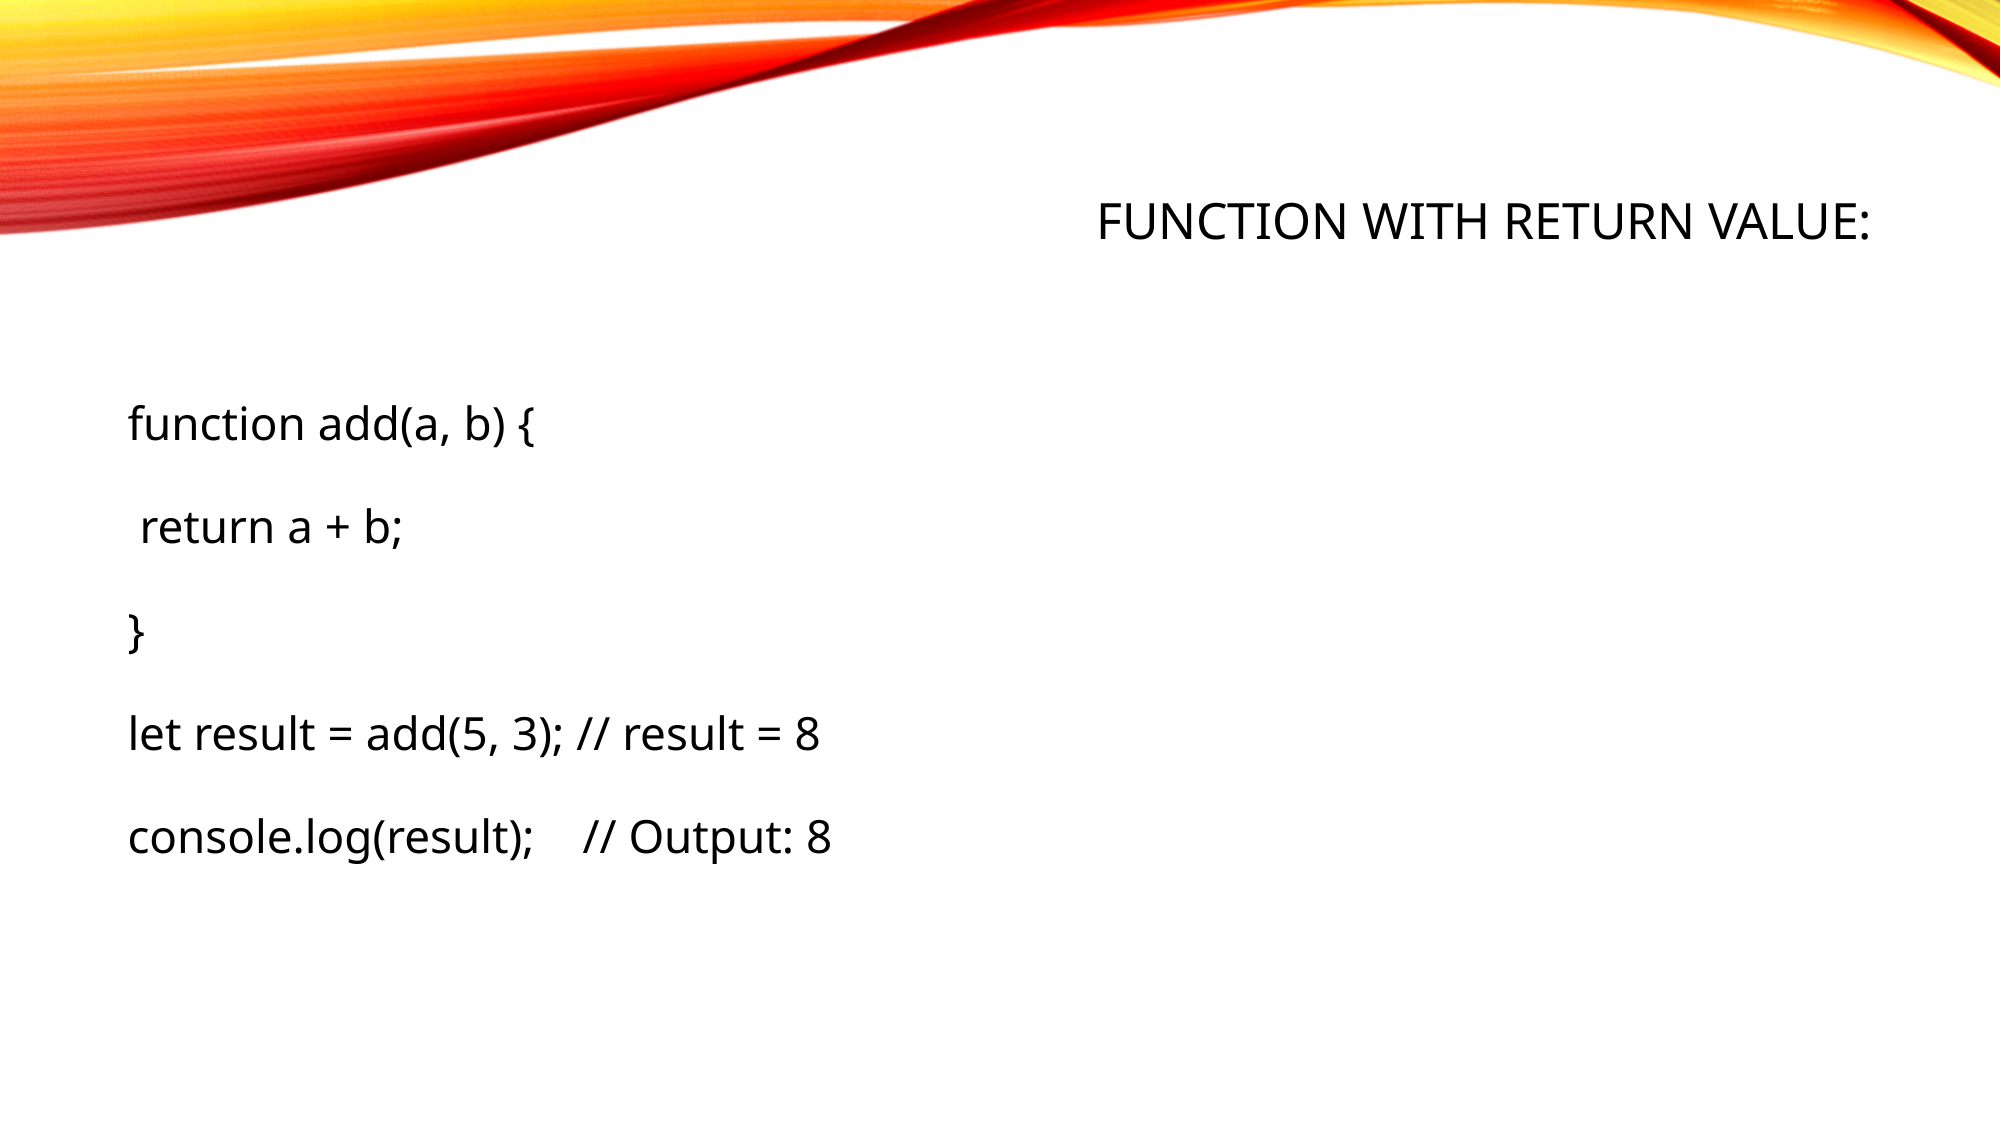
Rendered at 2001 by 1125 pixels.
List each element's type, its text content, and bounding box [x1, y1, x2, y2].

picture [0, 0, 2000, 237]
title function with return value: [474, 125, 1888, 338]
list function add(a, b) { return a + b; } let result = add(5, 3); // result = 8 console.log(result); // Output: 8 [112, 360, 1888, 1021]
